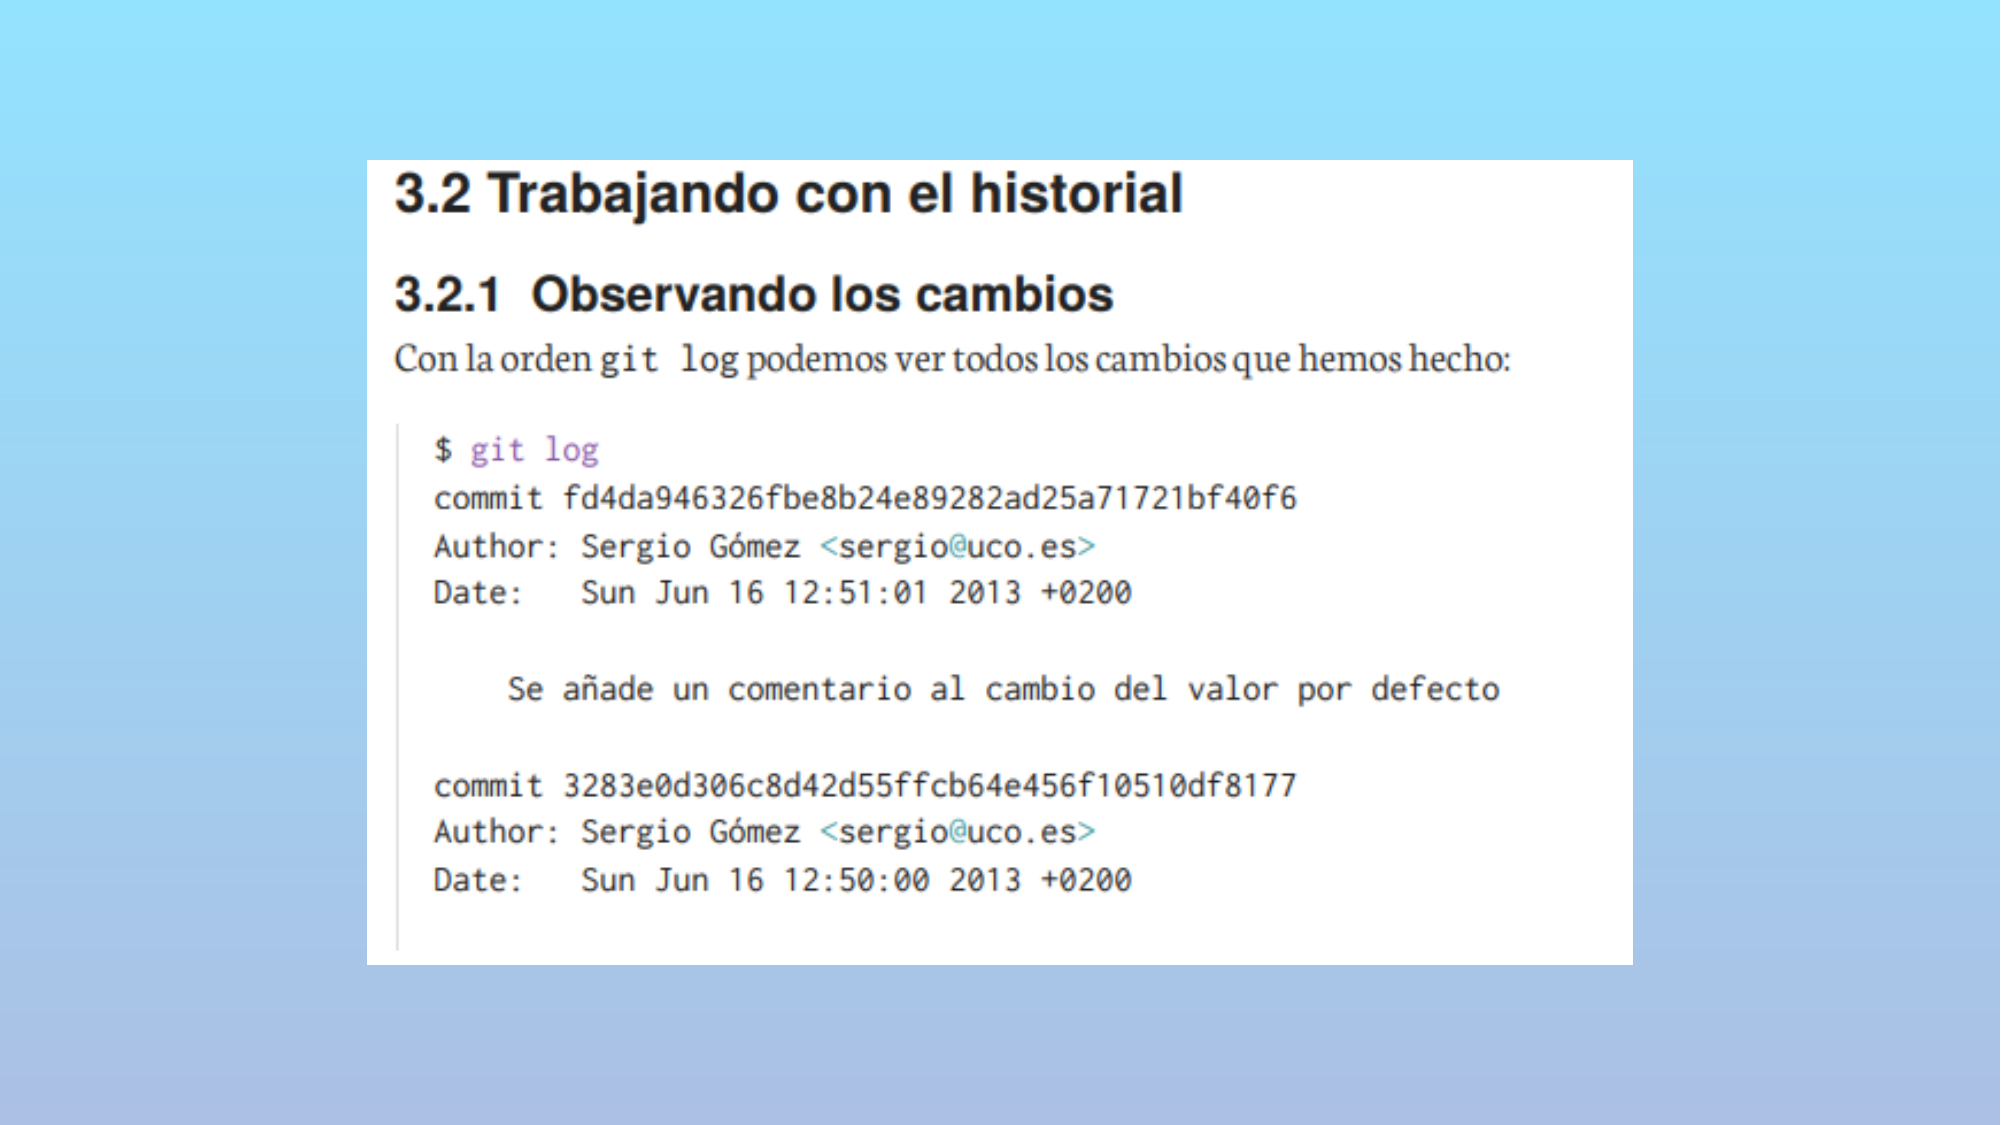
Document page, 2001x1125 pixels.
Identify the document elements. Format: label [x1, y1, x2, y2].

list [367, 160, 1633, 965]
